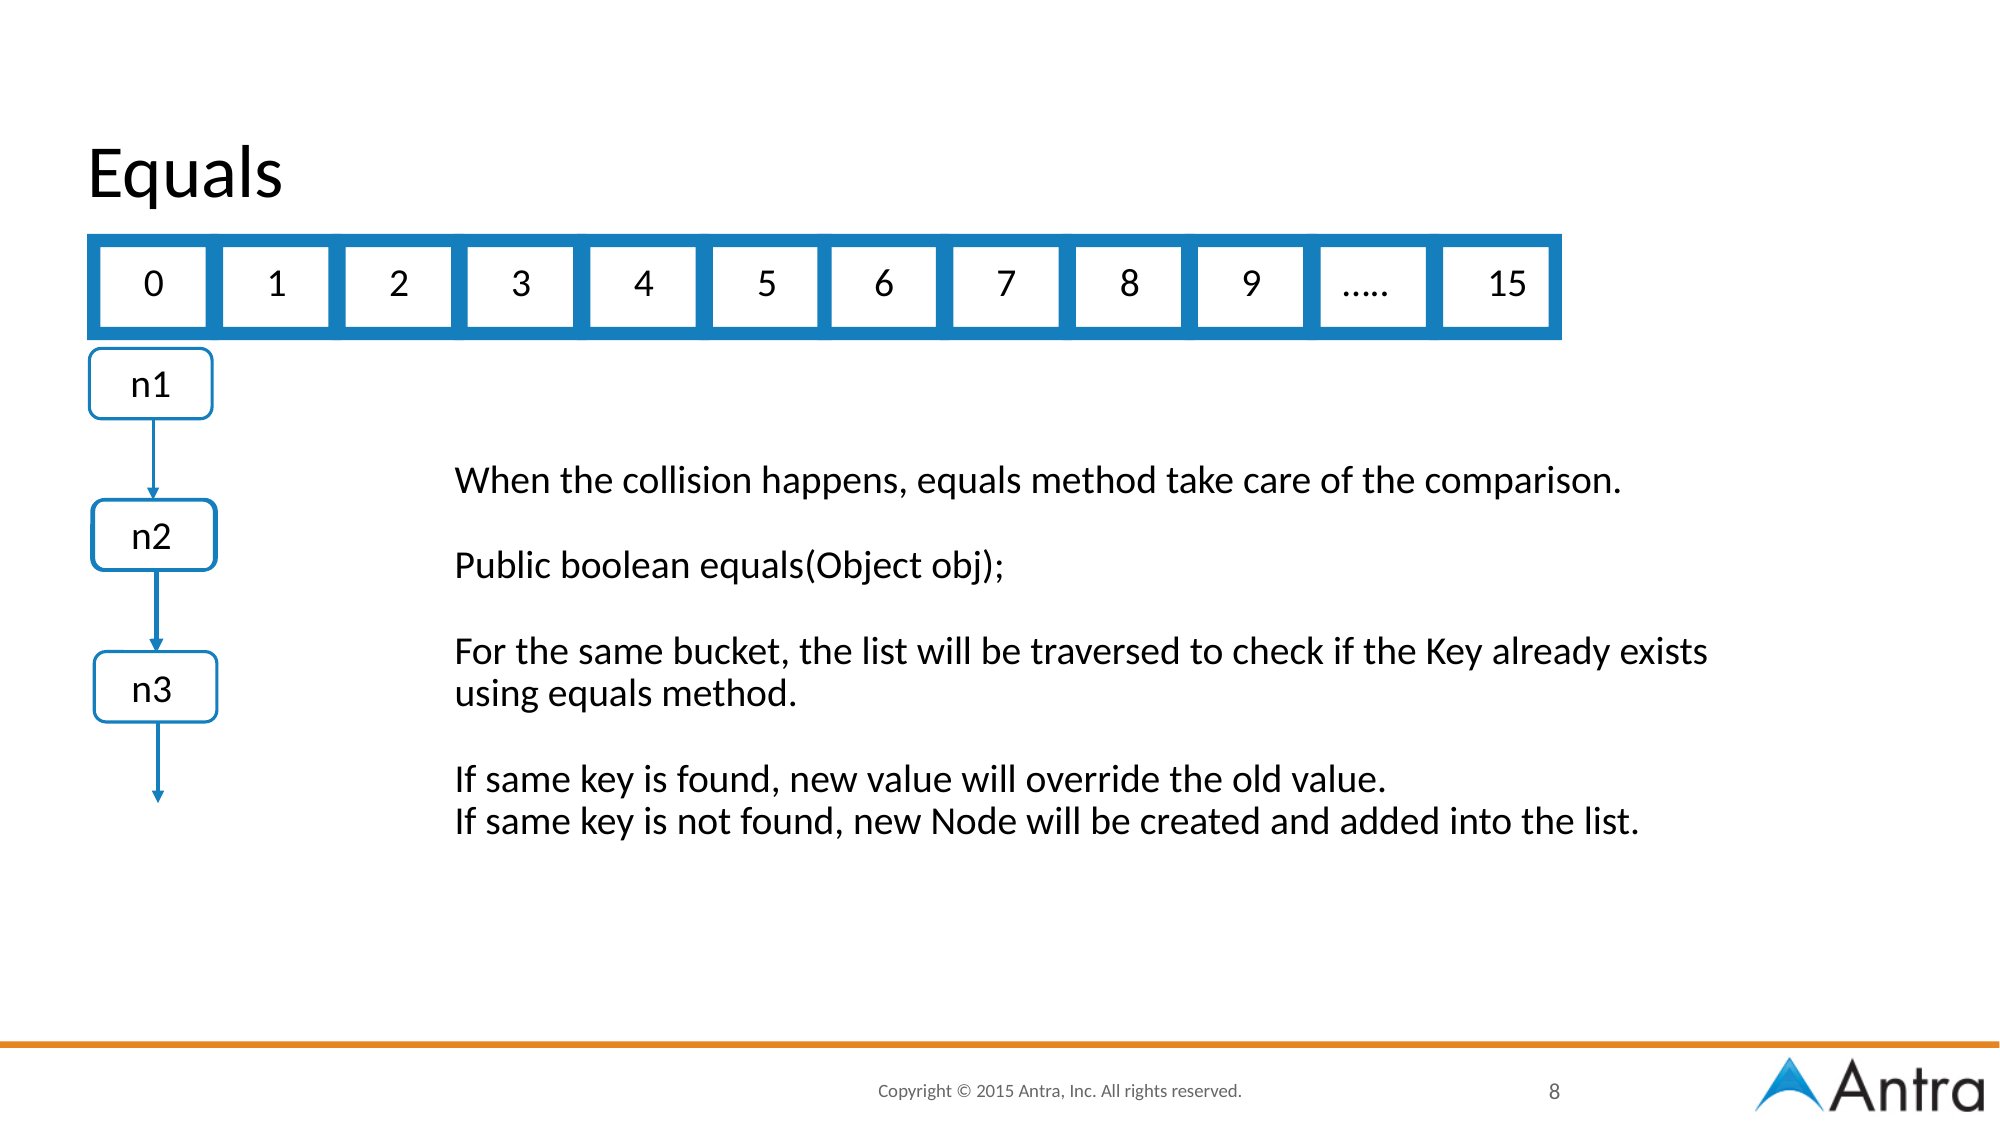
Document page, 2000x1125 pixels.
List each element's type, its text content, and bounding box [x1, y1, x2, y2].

slide_number 8 [1498, 1075, 1561, 1106]
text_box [86, 233, 1563, 804]
picture [1744, 1048, 1994, 1122]
text_box When the collision happens, equals method take care of the comparison. Public boolean equals(Object obj); For the same bucket, the list will be traversed to check if the Key already exists using equals method. If same key is found, new value will override the old value. If same key is not found, new Node will be created and added into the list. [454, 459, 1732, 885]
title Equals [87, 66, 1913, 213]
